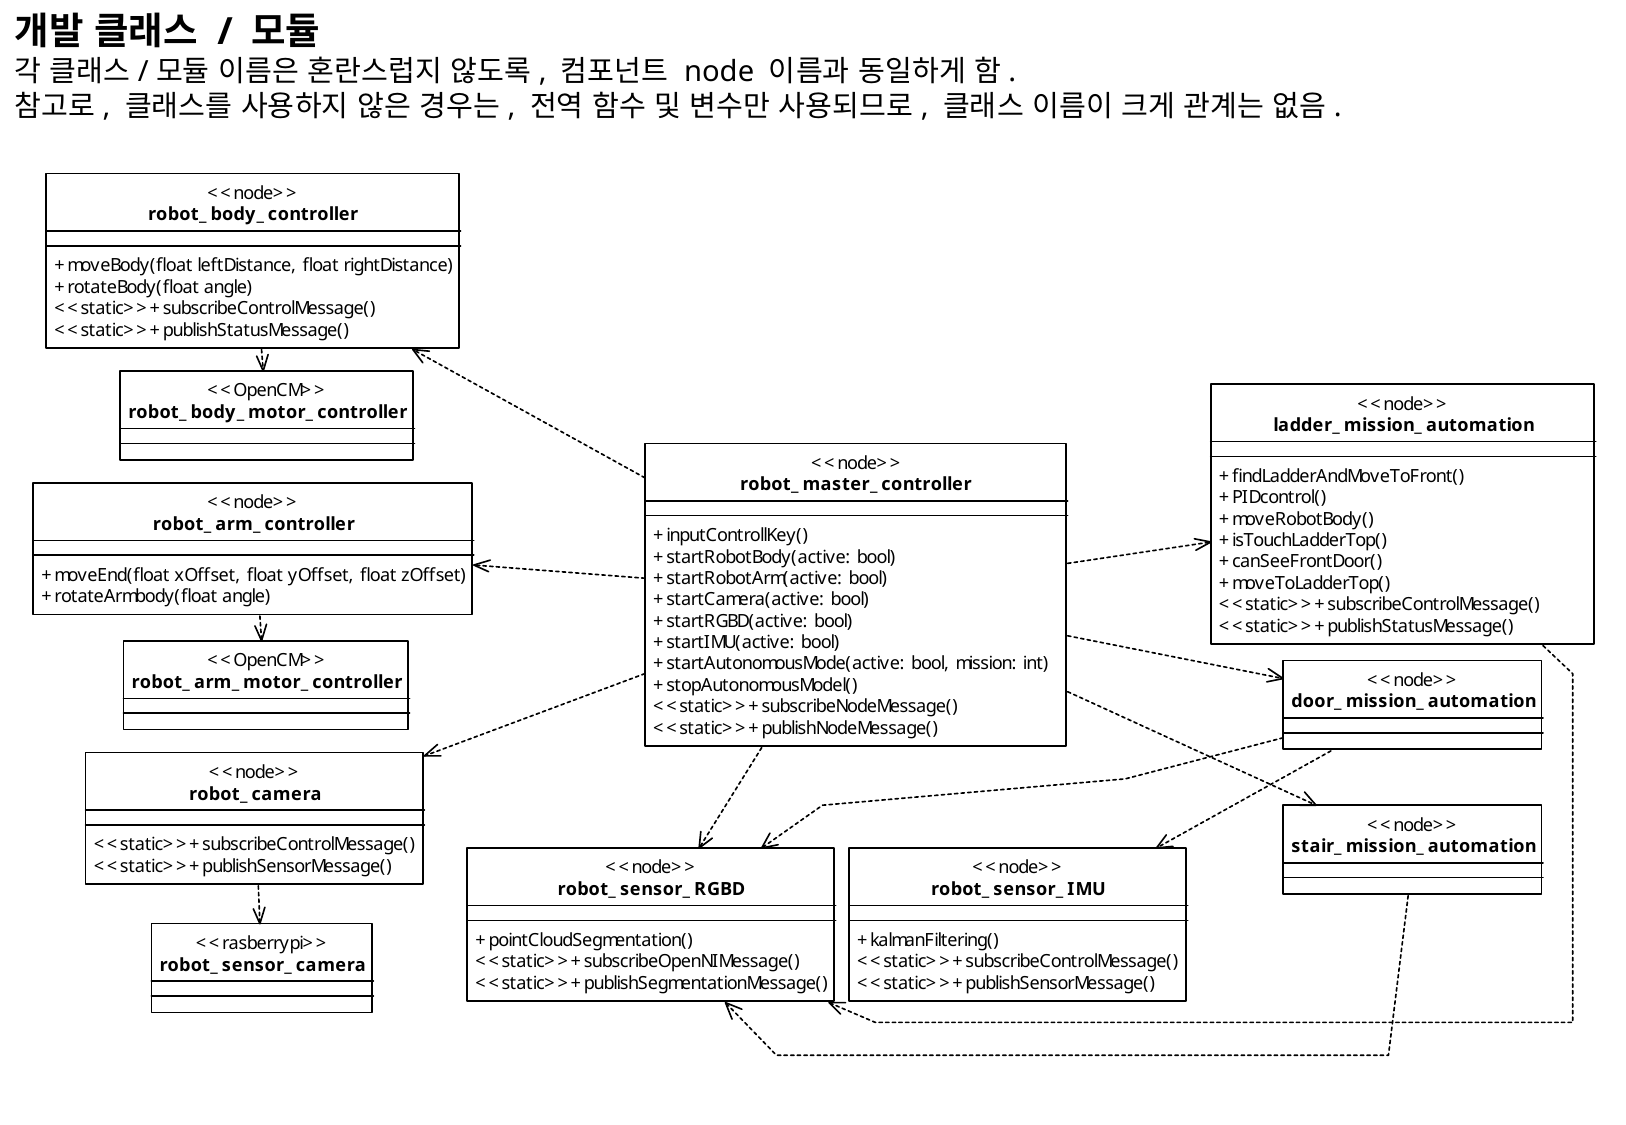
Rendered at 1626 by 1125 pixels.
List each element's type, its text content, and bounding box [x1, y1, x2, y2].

text_box 개발 클래스 / 모듈 각 클래스/모듈 이름은 혼란스럽지 않도록, 컴포넌트 node 이름과 동일하게 함. 참고로, 클래스를 사용하지 않은 경우는, 전역 함수 및 변수만 사용되므로, 클래스 이름이 크게 관계는 없음. [0, 0, 1469, 139]
picture [0, 140, 1625, 1091]
